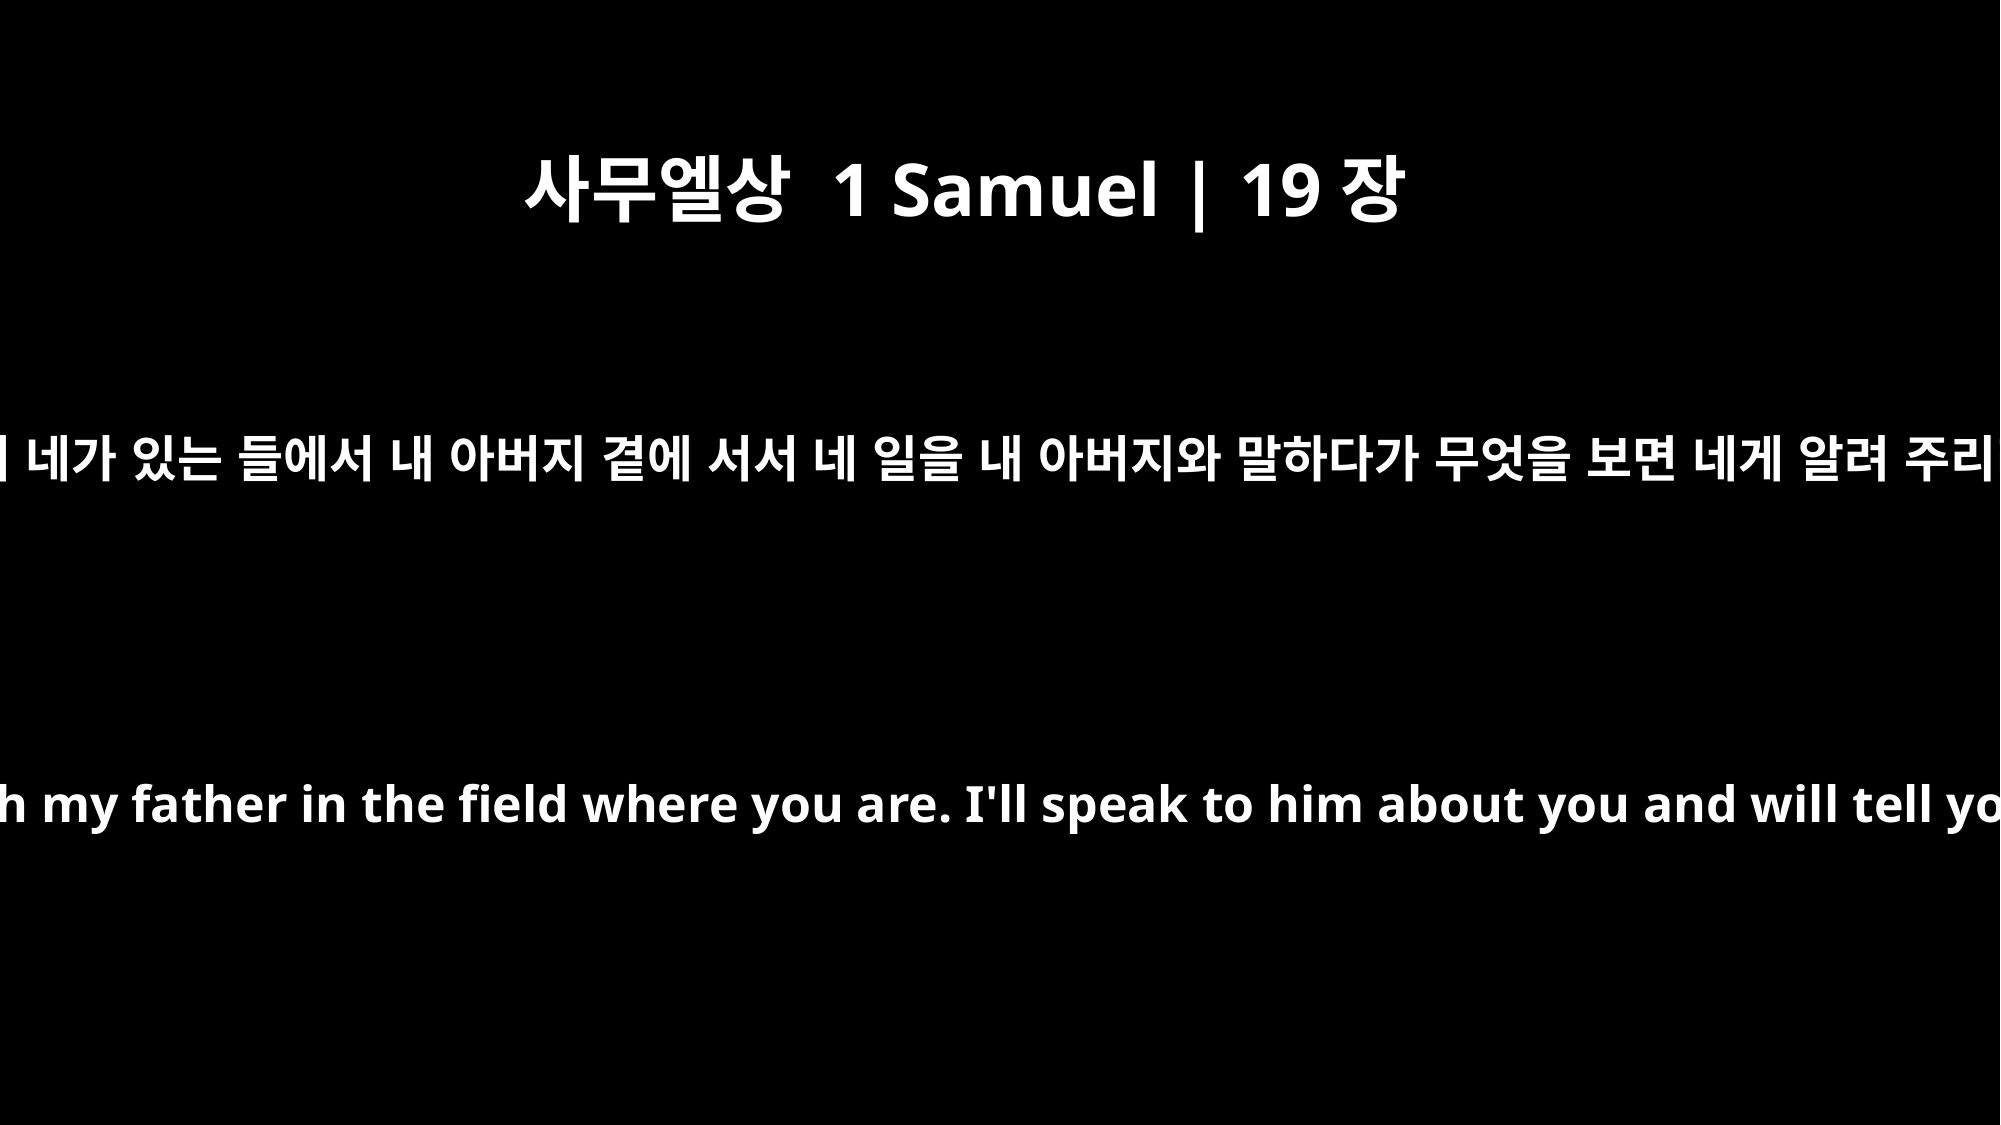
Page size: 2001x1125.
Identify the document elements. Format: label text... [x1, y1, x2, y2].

text_box 사무엘상 1 Samuel | 19장 [509, 136, 1423, 239]
text_box I will go out and stand with my father in the field where you are. I'll speak to him about you and will tell you what I find out." [0, 764, 2000, 840]
text_box 3 내가 나가서 네가 있는 들에서 내 아버지 곁에 서서 네 일을 내 아버지와 말하다가 무엇을 보면 네게 알려 주리라 하고 [0, 359, 2000, 495]
